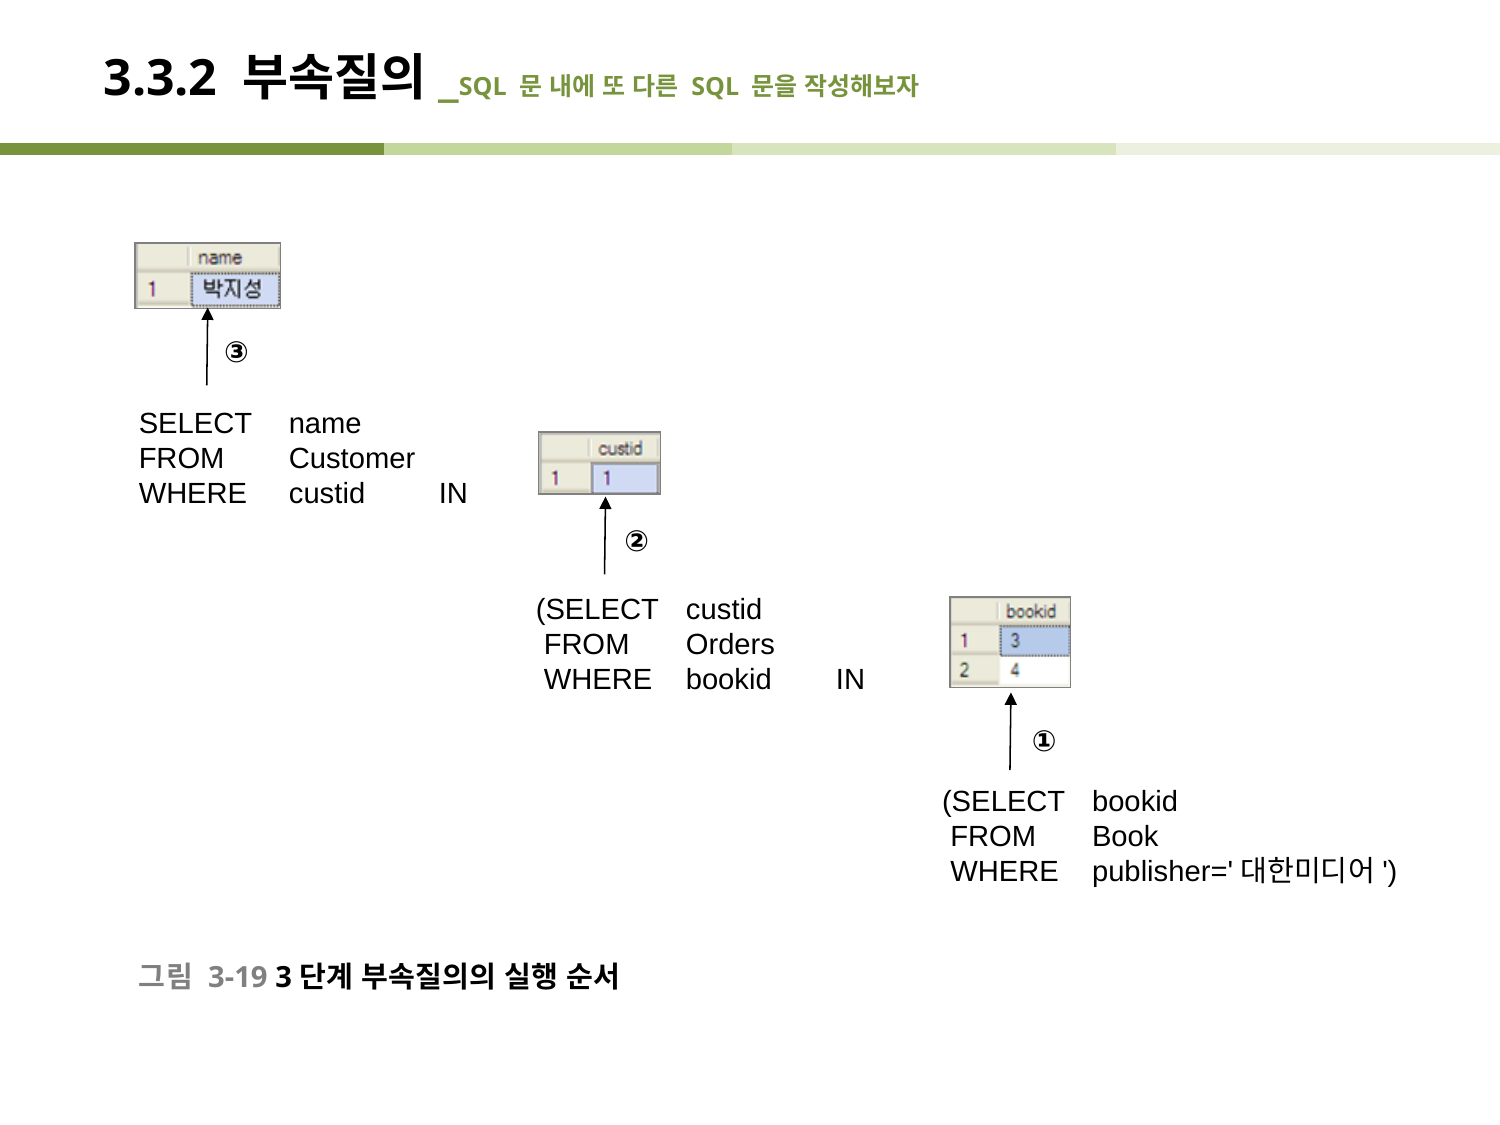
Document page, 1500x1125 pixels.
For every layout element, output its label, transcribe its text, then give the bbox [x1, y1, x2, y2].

text_box (SELECT custid FROM Orders WHERE bookid IN [520, 582, 1075, 703]
text_box 그림 3-19 3단계 부속질의의 실행 순서 [123, 952, 438, 1000]
picture [539, 432, 660, 494]
text_box (SELECT bookid FROM Book WHERE publisher='대한미디어') [927, 775, 1483, 895]
picture [950, 597, 1070, 688]
text_box ③ [209, 326, 264, 376]
text_box SELECT name FROM Customer WHERE custid IN [124, 397, 679, 517]
title 3.3.2 부속질의_SQL 문 내에 또 다른 SQL 문을 작성해보자 [88, 30, 1330, 121]
picture [135, 243, 280, 308]
text_box ② [609, 515, 664, 565]
text_box ① [1017, 714, 1072, 765]
